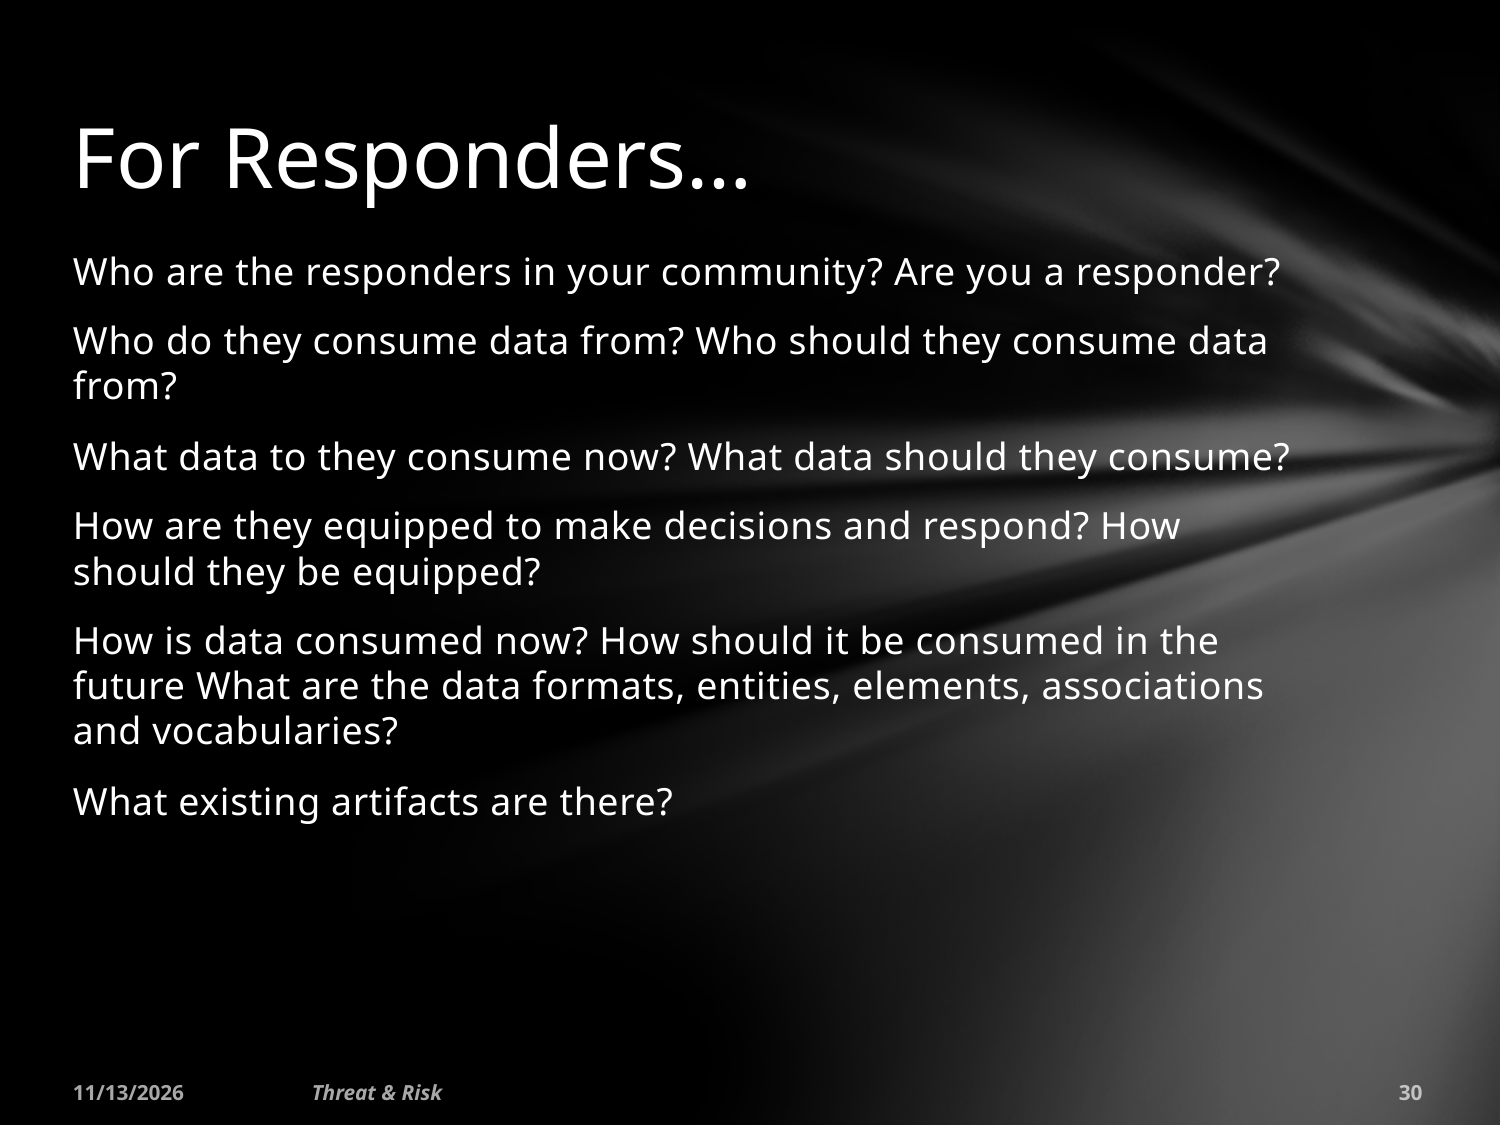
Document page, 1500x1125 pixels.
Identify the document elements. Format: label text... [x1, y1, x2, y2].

footer Threat & Risk [296, 1073, 968, 1115]
slide_number 30 [1293, 1073, 1438, 1115]
title For Responders… [57, 37, 1318, 213]
list Who are the responders in your community? Are you a responder? Who do they consume data from? Who should they consume data from? What data to they consume now? What data should they consume? How are they equipped to make decisions and respond? How should they be equipped? How is data consumed now? How should it be consumed in the future What are the data formats, entities, elements, associations and vocabularies? What existing artifacts are there? [57, 239, 1318, 1015]
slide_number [57, 1073, 296, 1115]
